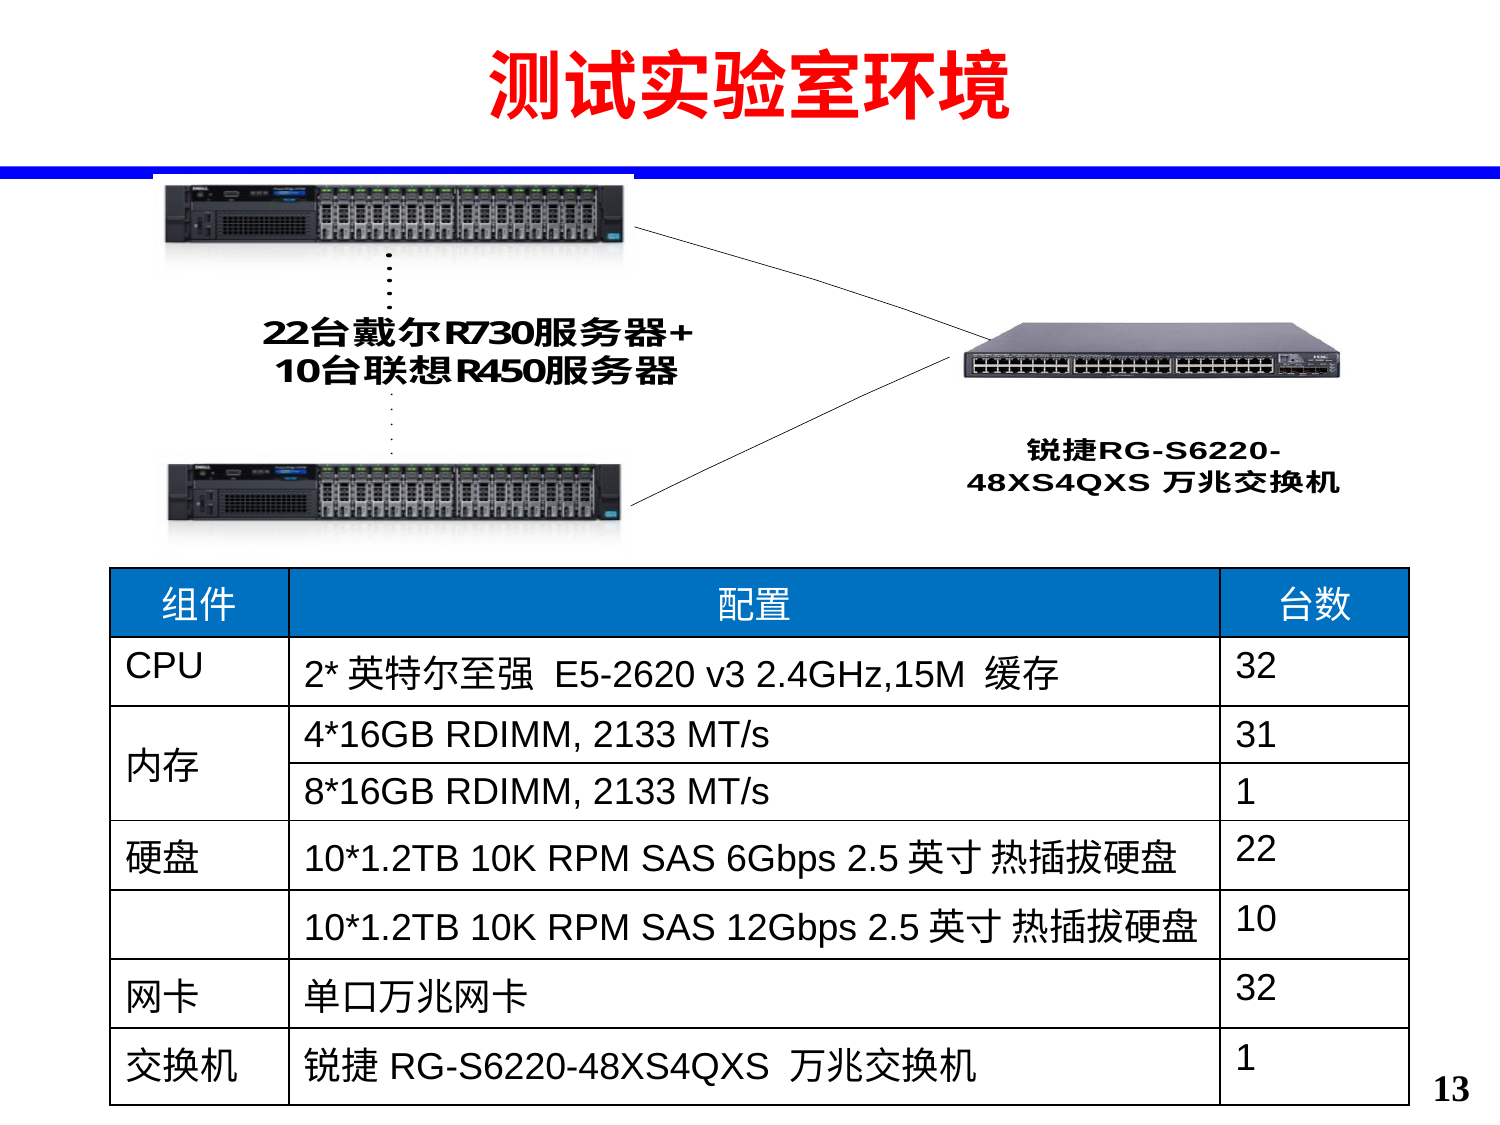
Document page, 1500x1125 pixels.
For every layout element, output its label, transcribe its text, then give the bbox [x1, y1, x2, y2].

title 测试实验室环境 [52, 18, 1448, 160]
table_cell 32 [1221, 960, 1408, 1027]
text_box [147, 171, 1365, 561]
table_cell 10 [1221, 891, 1408, 958]
table_cell 单口万兆网卡 [290, 960, 1219, 1027]
table_cell 内存 [111, 707, 288, 820]
table_cell 10*1.2TB 10K RPM SAS 12Gbps 2.5英寸 热插拔硬盘 [290, 891, 1219, 958]
table_header 配置 [290, 569, 1219, 636]
table_cell 硬盘 [111, 821, 288, 889]
table_cell 4*16GB RDIMM, 2133 MT/s [290, 707, 1219, 762]
table_cell 网卡 [111, 960, 288, 1027]
table_cell 10*1.2TB 10K RPM SAS 6Gbps 2.5英寸 热插拔硬盘 [290, 821, 1219, 889]
table_cell [111, 891, 288, 958]
table_cell 8*16GB RDIMM, 2133 MT/s [290, 764, 1219, 820]
table_cell 32 [1221, 638, 1408, 705]
table_header 组件 [111, 569, 288, 636]
table_cell 锐捷RG-S6220-48XS4QXS 万兆交换机 [290, 1029, 1219, 1104]
table_cell 1 [1221, 1029, 1408, 1104]
table_header 台数 [1221, 569, 1408, 636]
table_cell 交换机 [111, 1029, 288, 1104]
table_cell CPU [111, 638, 288, 705]
table_cell 31 [1221, 707, 1408, 762]
table_cell 22 [1221, 821, 1408, 889]
table_cell 2*英特尔至强 E5-2620 v3 2.4GHz,15M 缓存 [290, 638, 1219, 705]
table_cell 1 [1221, 764, 1408, 820]
